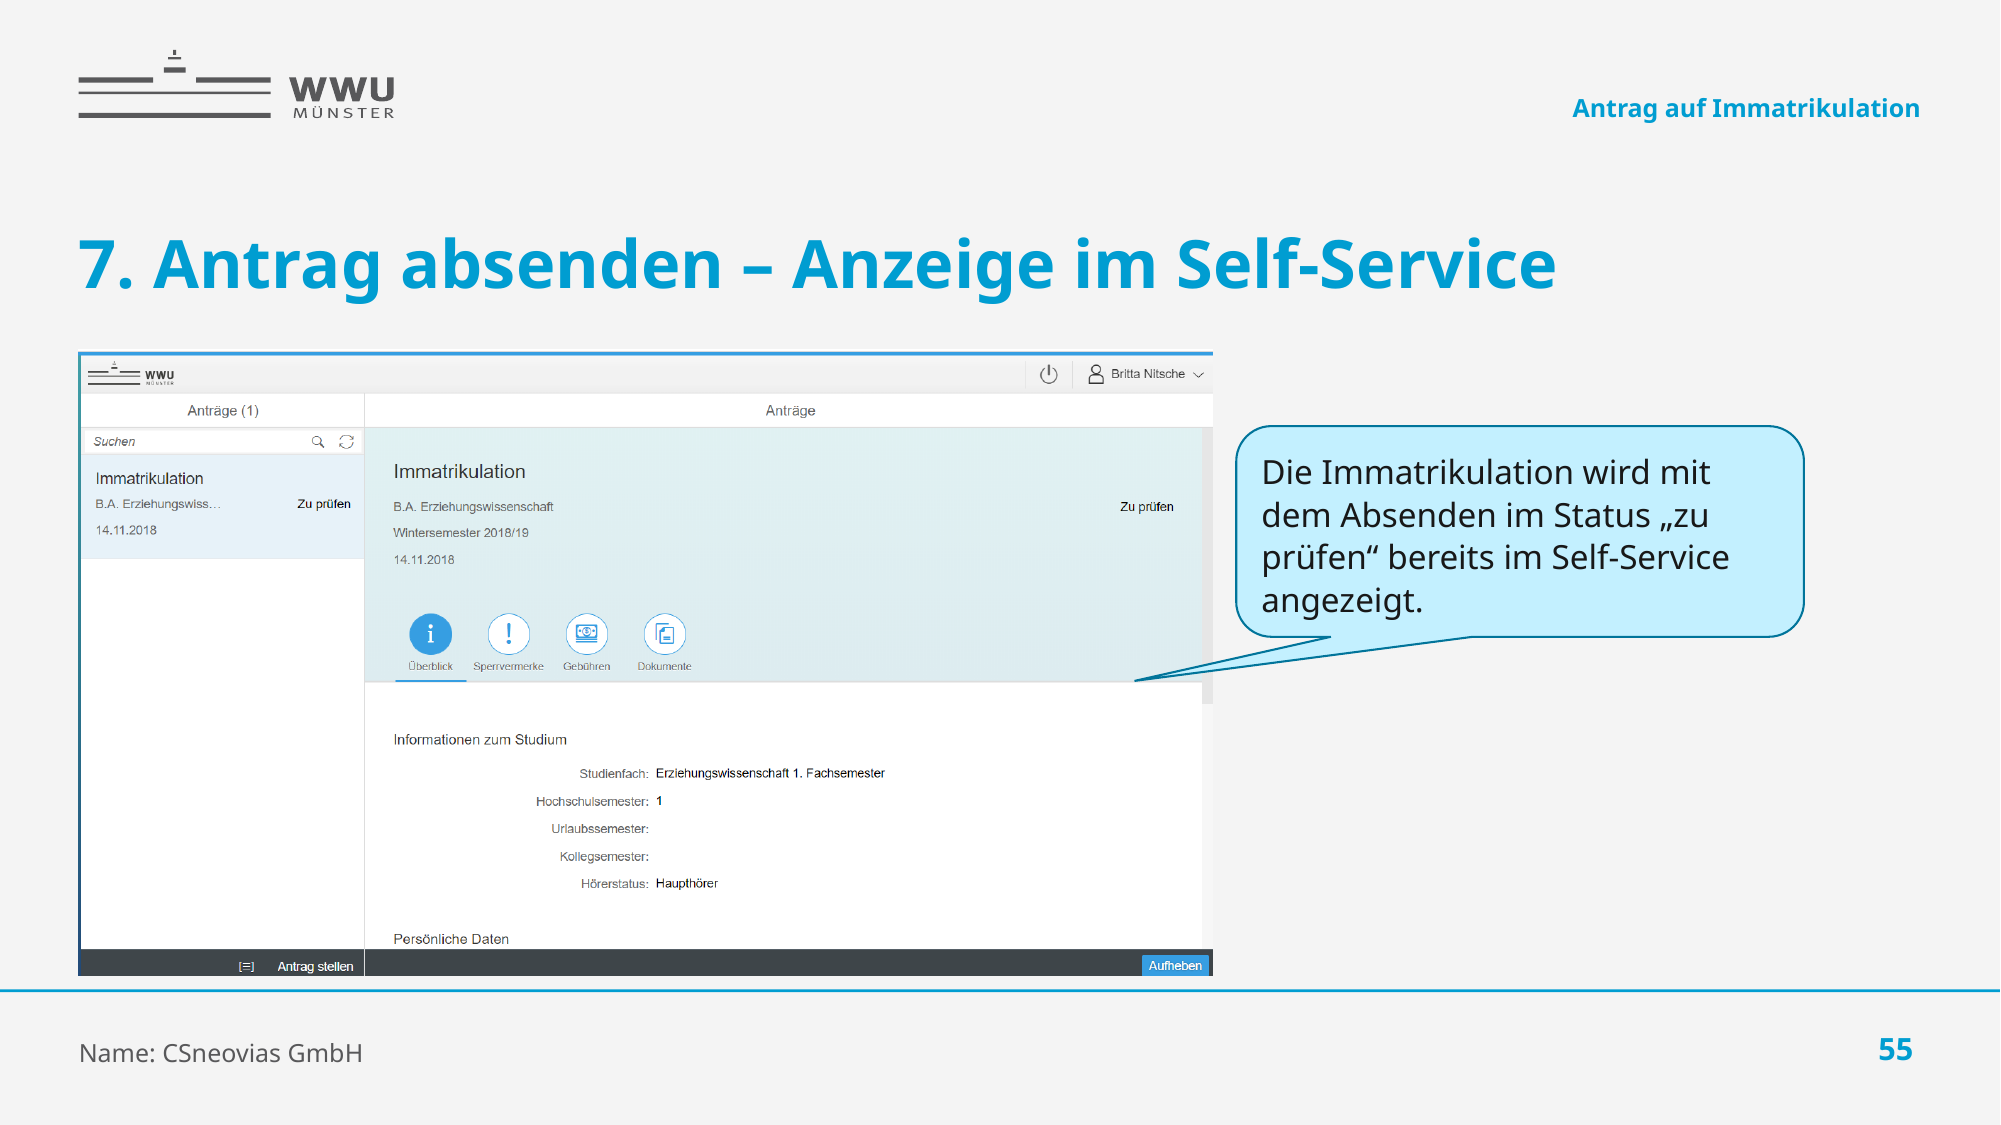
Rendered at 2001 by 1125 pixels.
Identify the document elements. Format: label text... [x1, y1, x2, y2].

title 7. Antrag absenden – Anzeige im Self-Service [78, 221, 1922, 316]
slide_number Antrag auf Immatrikulation [787, 63, 1922, 123]
footer Name: CSneovias GmbH [78, 1012, 1213, 1072]
text_box Die Immatrikulation wird mit dem Absenden im Status „zu prüfen“ bereits im Self-Service angezeigt. [1213, 425, 1805, 672]
slide_number 55 [1763, 1012, 1922, 1072]
picture [1185, 665, 1213, 672]
picture [78, 349, 1213, 976]
